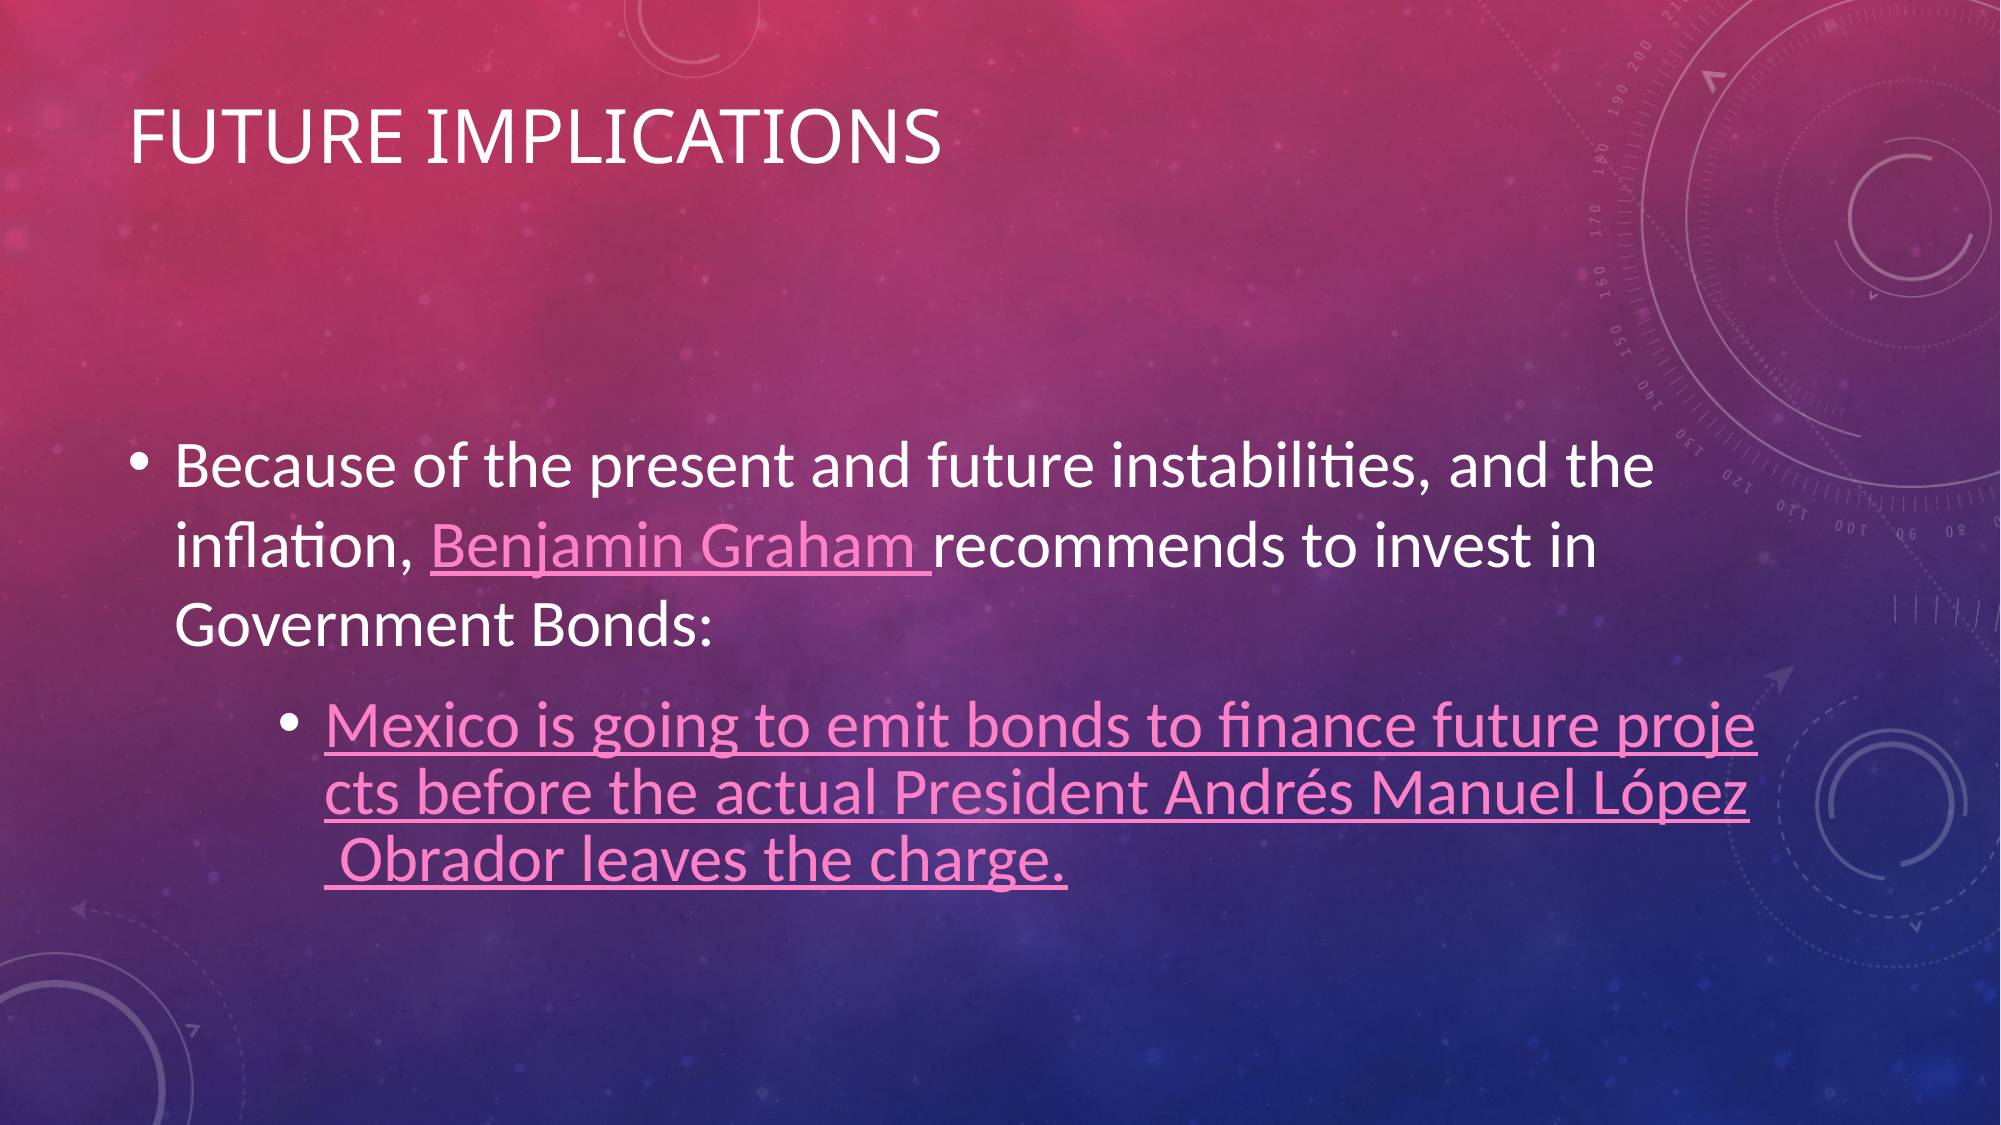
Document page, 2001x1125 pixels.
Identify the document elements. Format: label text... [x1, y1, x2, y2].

title Future implications [112, 14, 1775, 216]
list Because of the present and future instabilities, and the inflation, Benjamin Graham recommends to invest in Government Bonds: Mexico is going to emit bonds to finance future projects before the actual President Andrés Manuel López Obrador leaves the charge. [112, 216, 1775, 1067]
picture [0, 0, 2001, 1125]
